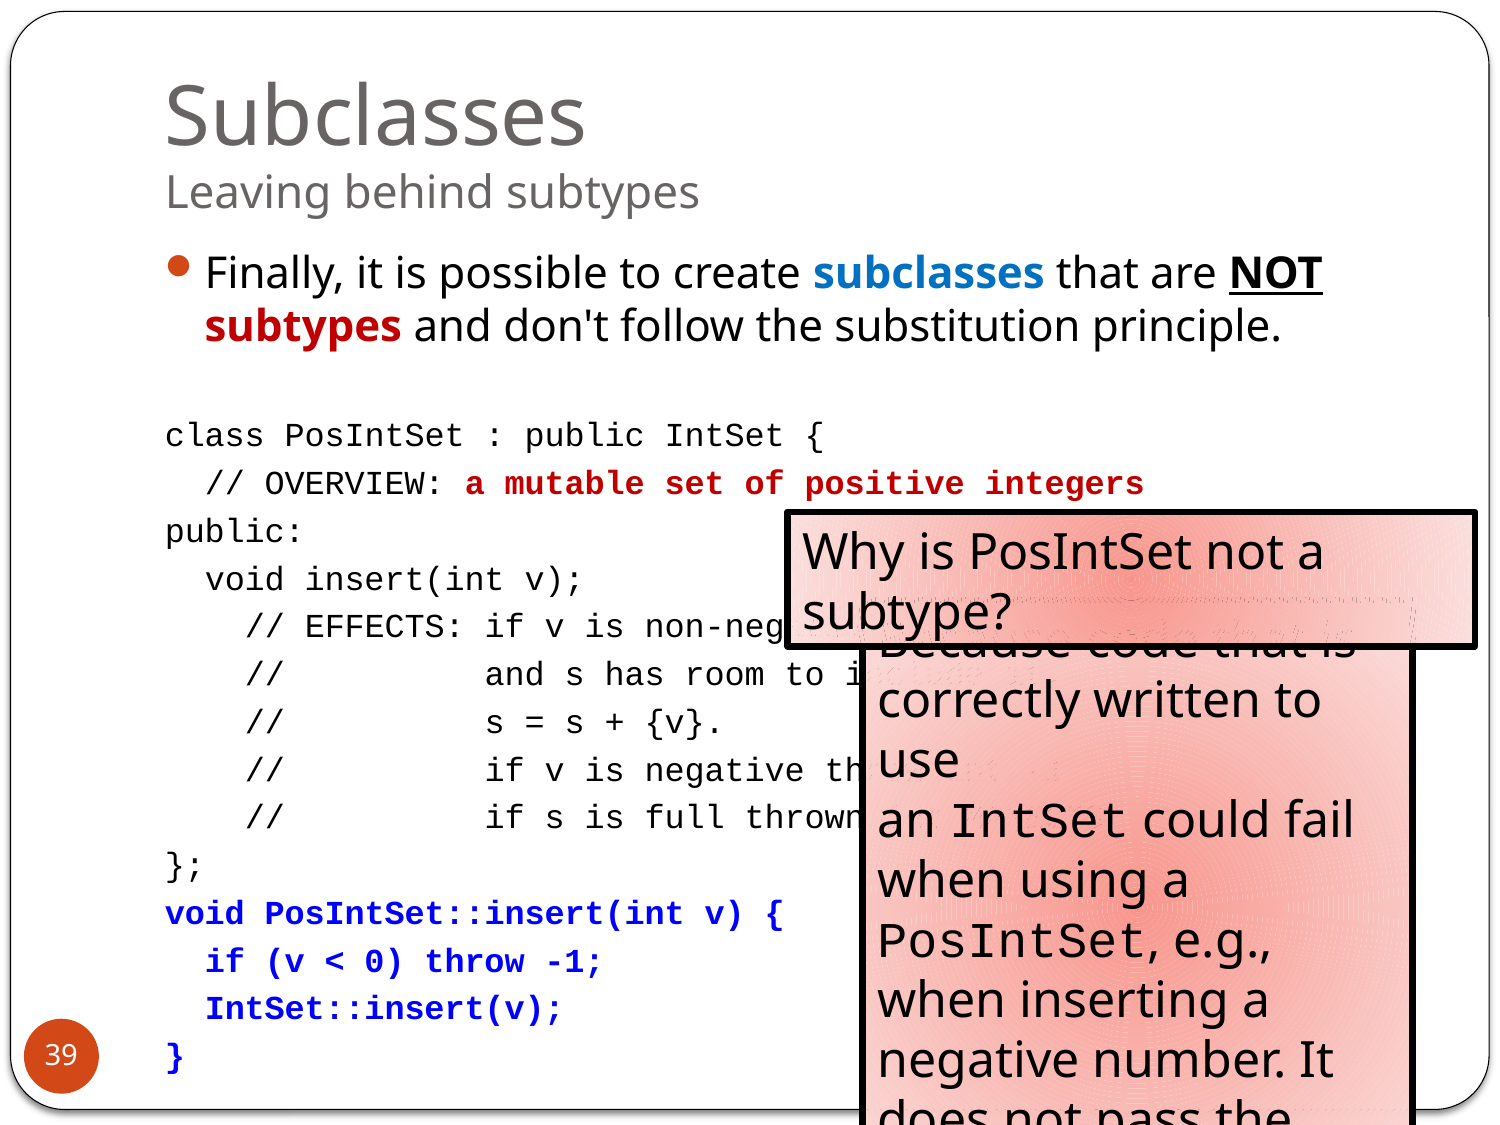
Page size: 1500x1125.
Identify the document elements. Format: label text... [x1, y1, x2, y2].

list Finally, it is possible to create subclasses that are NOT subtypes and don't follow the substitution principle. class PosIntSet : public IntSet { // OVERVIEW: a mutable set of positive integers public: void insert(int v); // EFFECTS: if v is non-negative, // and s has room to include it, // s = s + {v}. // if v is negative throw int -1 // if s is full thrown int MAXELTS }; void PosIntSet::insert(int v) { if (v < 0) throw -1; IntSet::insert(v); } [150, 237, 1425, 1088]
text_box Because code that is correctly written to use an IntSet could fail when using a PosIntSet, e.g., when inserting a negative number. It does not pass the substitution principle! [862, 647, 1413, 1125]
title Subclasses Leaving behind subtypes [150, 45, 1425, 233]
slide_number 39 [23, 1018, 99, 1094]
text_box Why is PosIntSet not a subtype? [787, 511, 1475, 647]
